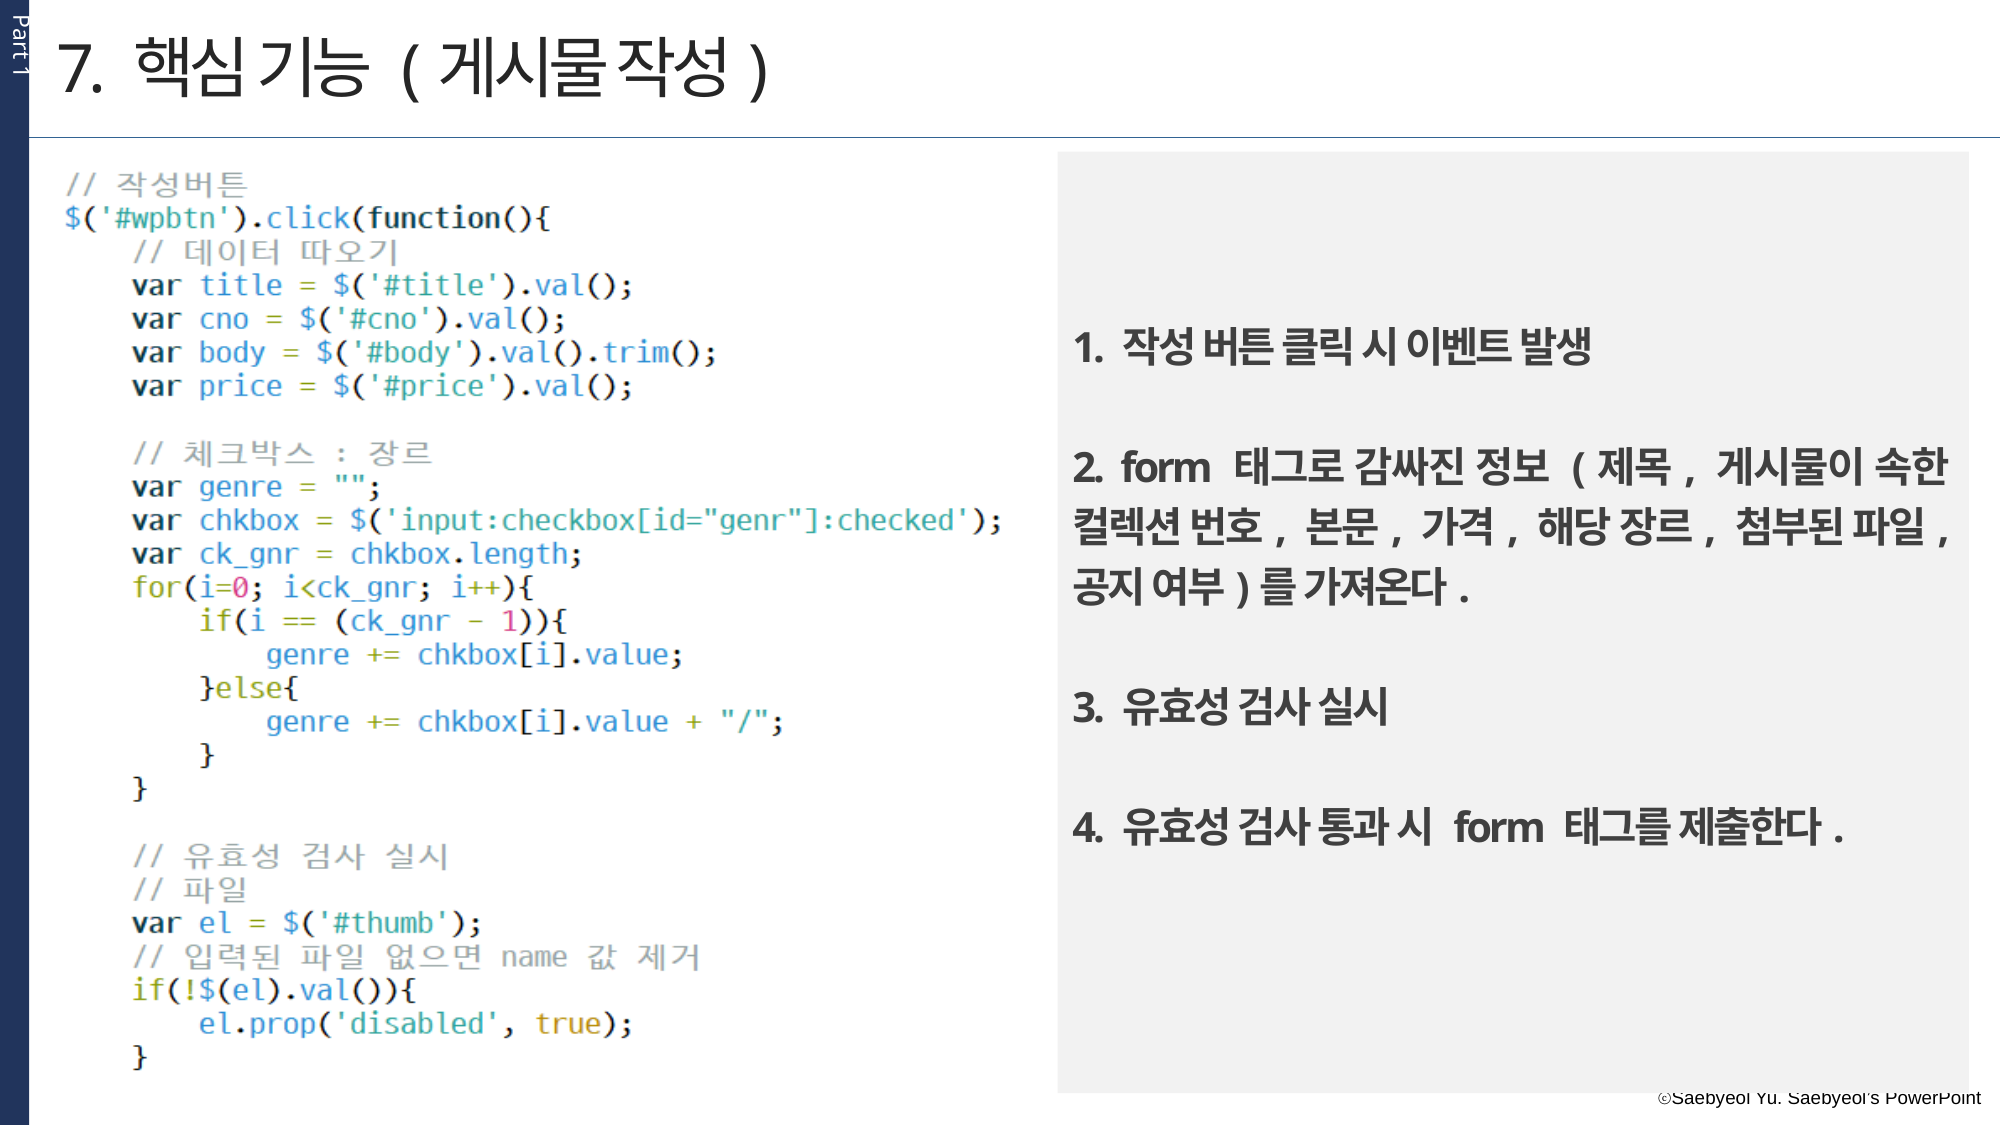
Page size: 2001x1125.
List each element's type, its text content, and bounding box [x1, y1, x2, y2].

text_box [0, 304, 30, 1125]
text_box [1057, 151, 1970, 1094]
picture [58, 151, 1015, 1082]
text_box Part 1 [0, 0, 44, 304]
text_box 1. 작성 버튼 클릭 시 이벤트 발생 2. form 태그로 감싸진 정보 (제목, 게시물이 속한 컬렉션 번호, 본문, 가격, 해당 장르, 첨부된 파일, 공지 여부)를 가져온다. 3. 유효성 검사 실시 4. 유효성 검사 통과 시 form 태그를 제출한다. [1057, 303, 1962, 858]
text_box 7. 핵심 기능 (게시물 작성) [44, 18, 784, 113]
